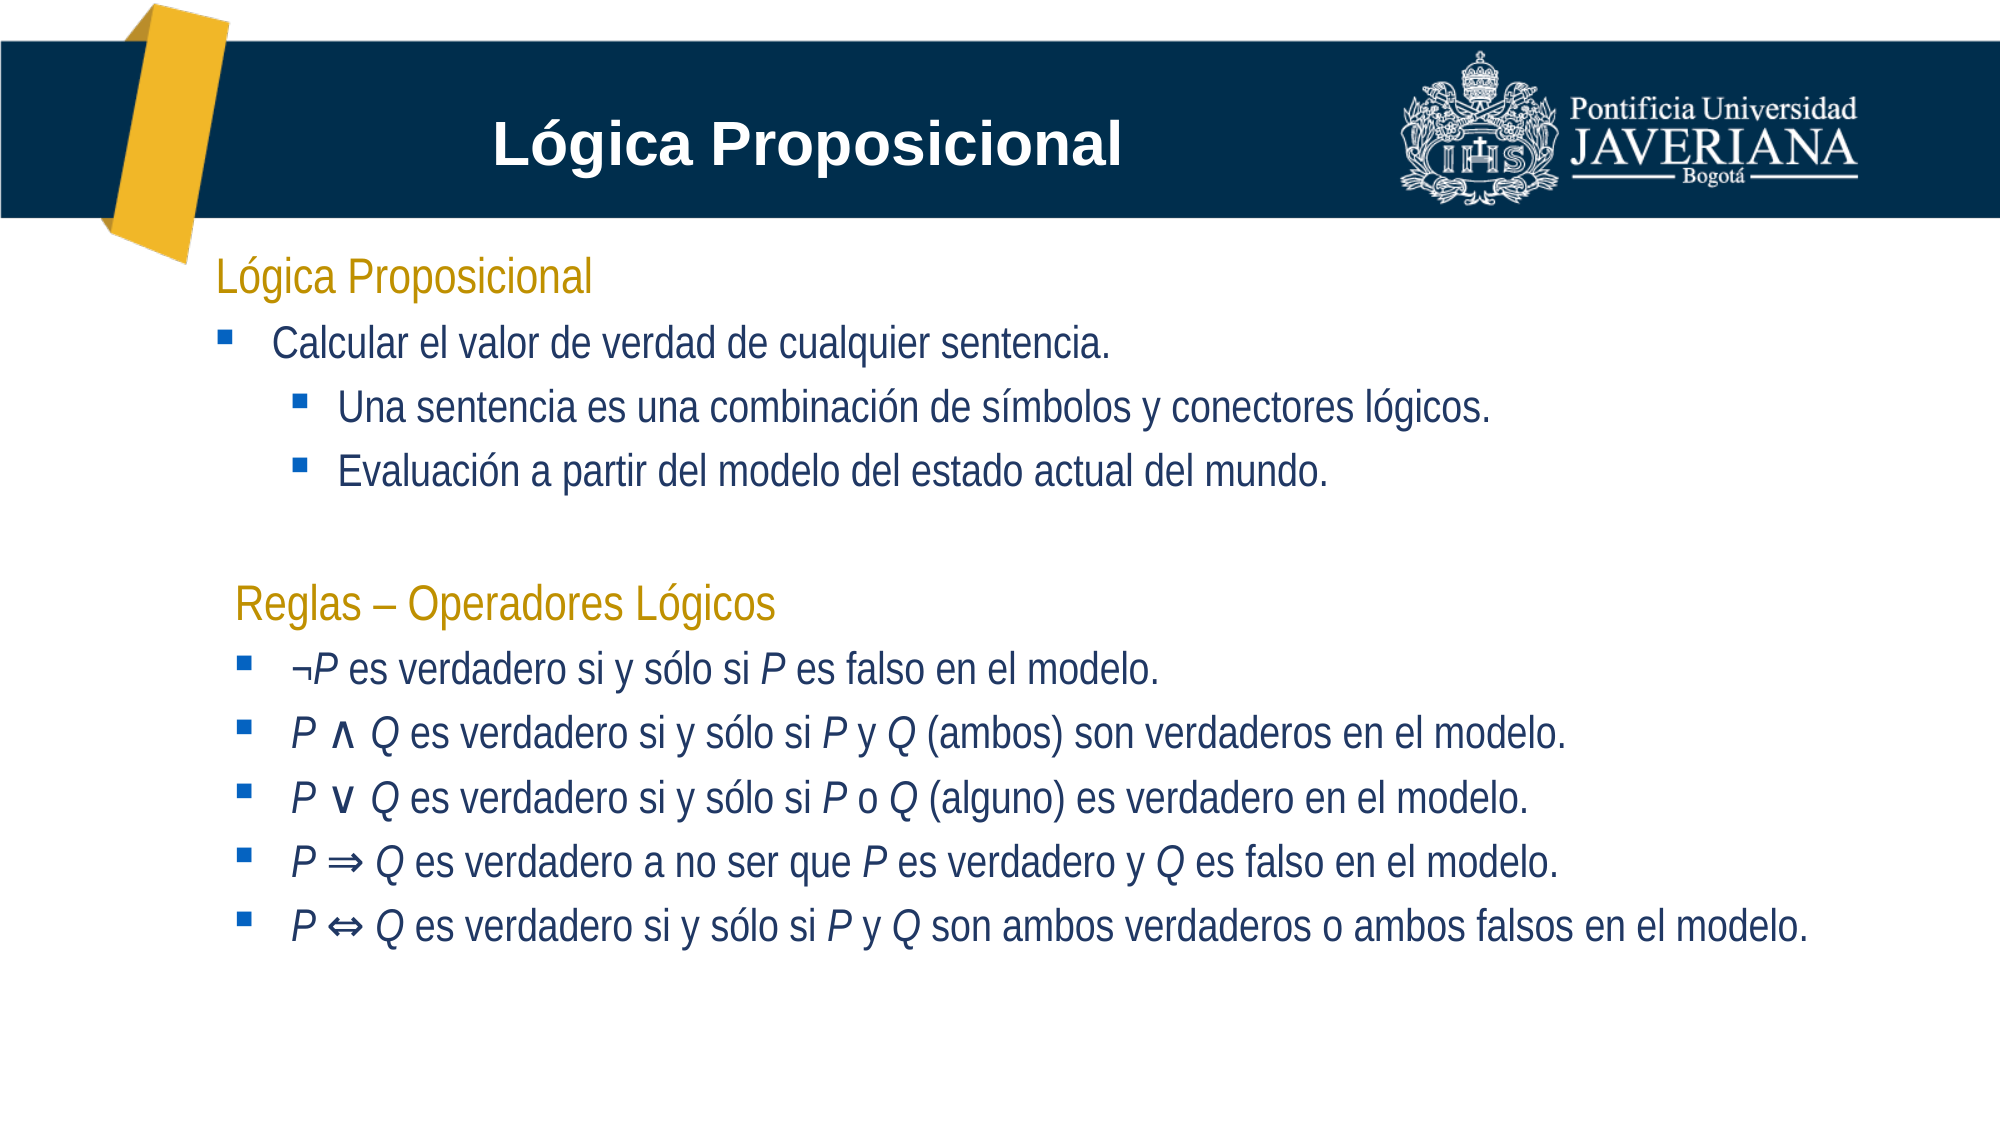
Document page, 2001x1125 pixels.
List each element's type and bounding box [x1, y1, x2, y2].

list [0, 0, 2000, 1125]
